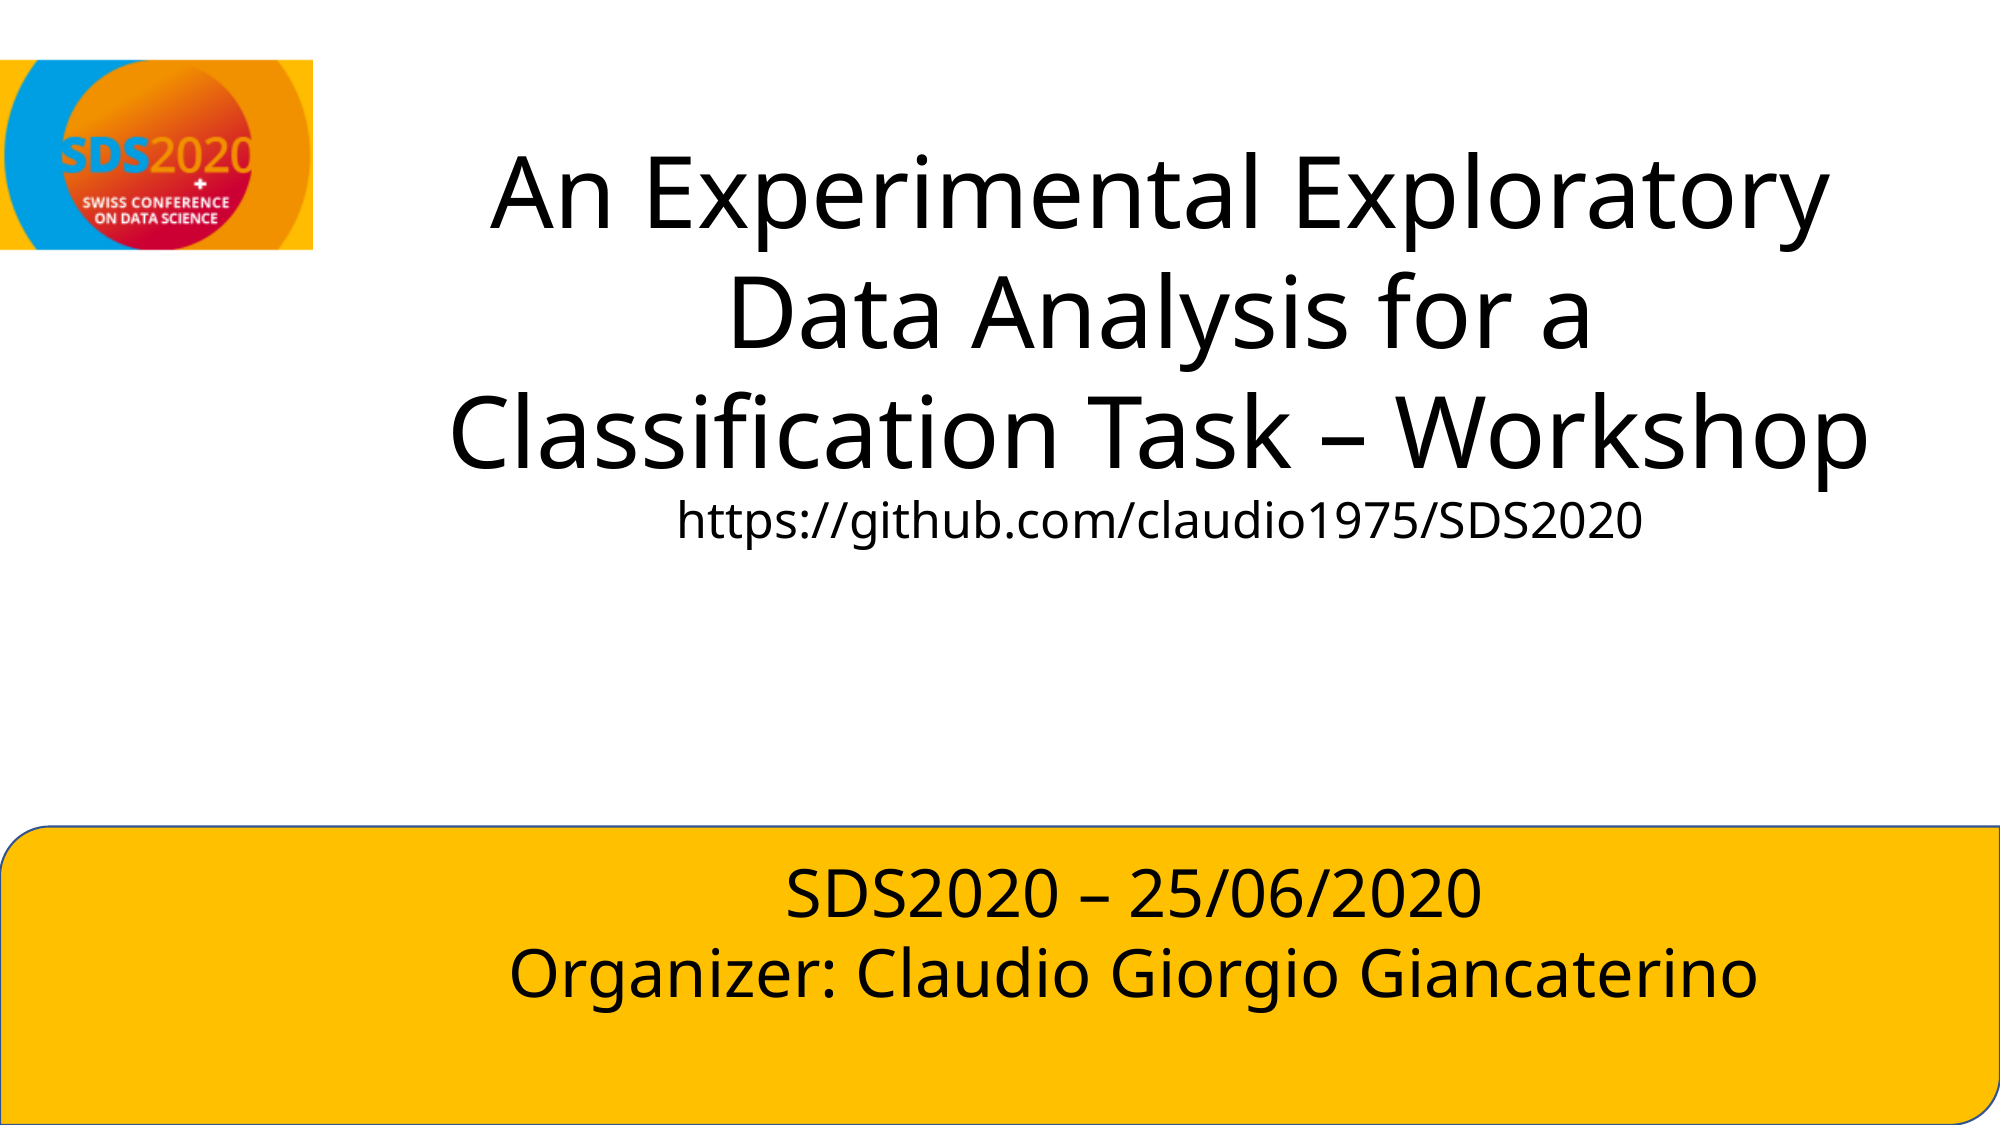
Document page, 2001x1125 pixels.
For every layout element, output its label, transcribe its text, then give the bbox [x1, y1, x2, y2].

picture [0, 0, 313, 313]
text_box An Experimental Exploratory Data Analysis for a Classification Task – Workshop https://github.com/claudio1975/SDS2020 [413, 120, 1908, 556]
text_box SDS2020 – 25/06/2020 Organizer: Claudio Giorgio Giancaterino [298, 843, 1972, 1018]
text_box [0, 825, 2000, 1125]
